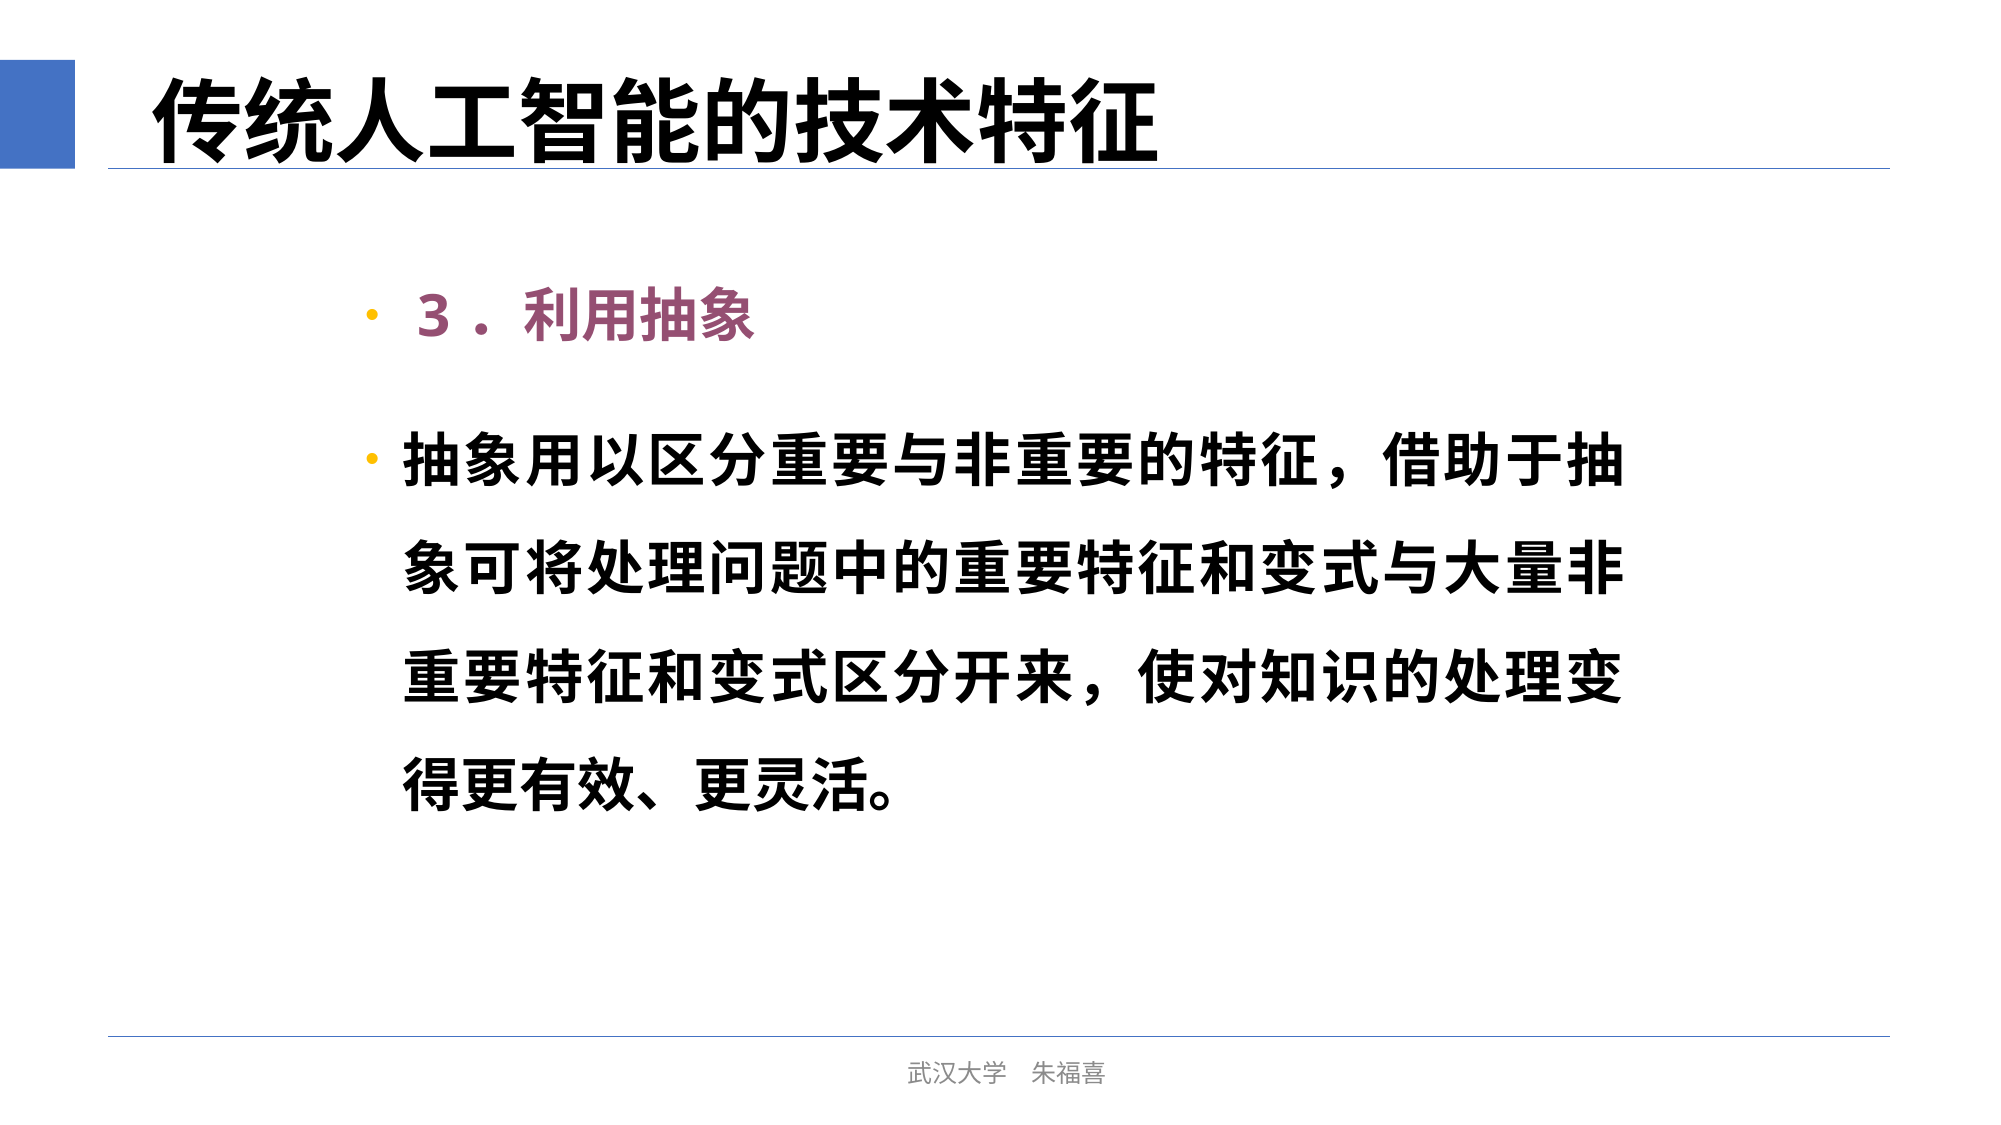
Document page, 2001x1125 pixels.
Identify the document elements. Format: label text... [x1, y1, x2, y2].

title 传统人工智能的技术特征 [136, 16, 1862, 235]
footer 武汉大学 朱福喜 [662, 1042, 1338, 1103]
list 3．利用抽象 抽象用以区分重要与非重要的特征，借助于抽象可将处理问题中的重要特征和变式与大量非重要特征和变式区分开来，使对知识的处理变得更有效、更灵活。 [350, 278, 1640, 1023]
